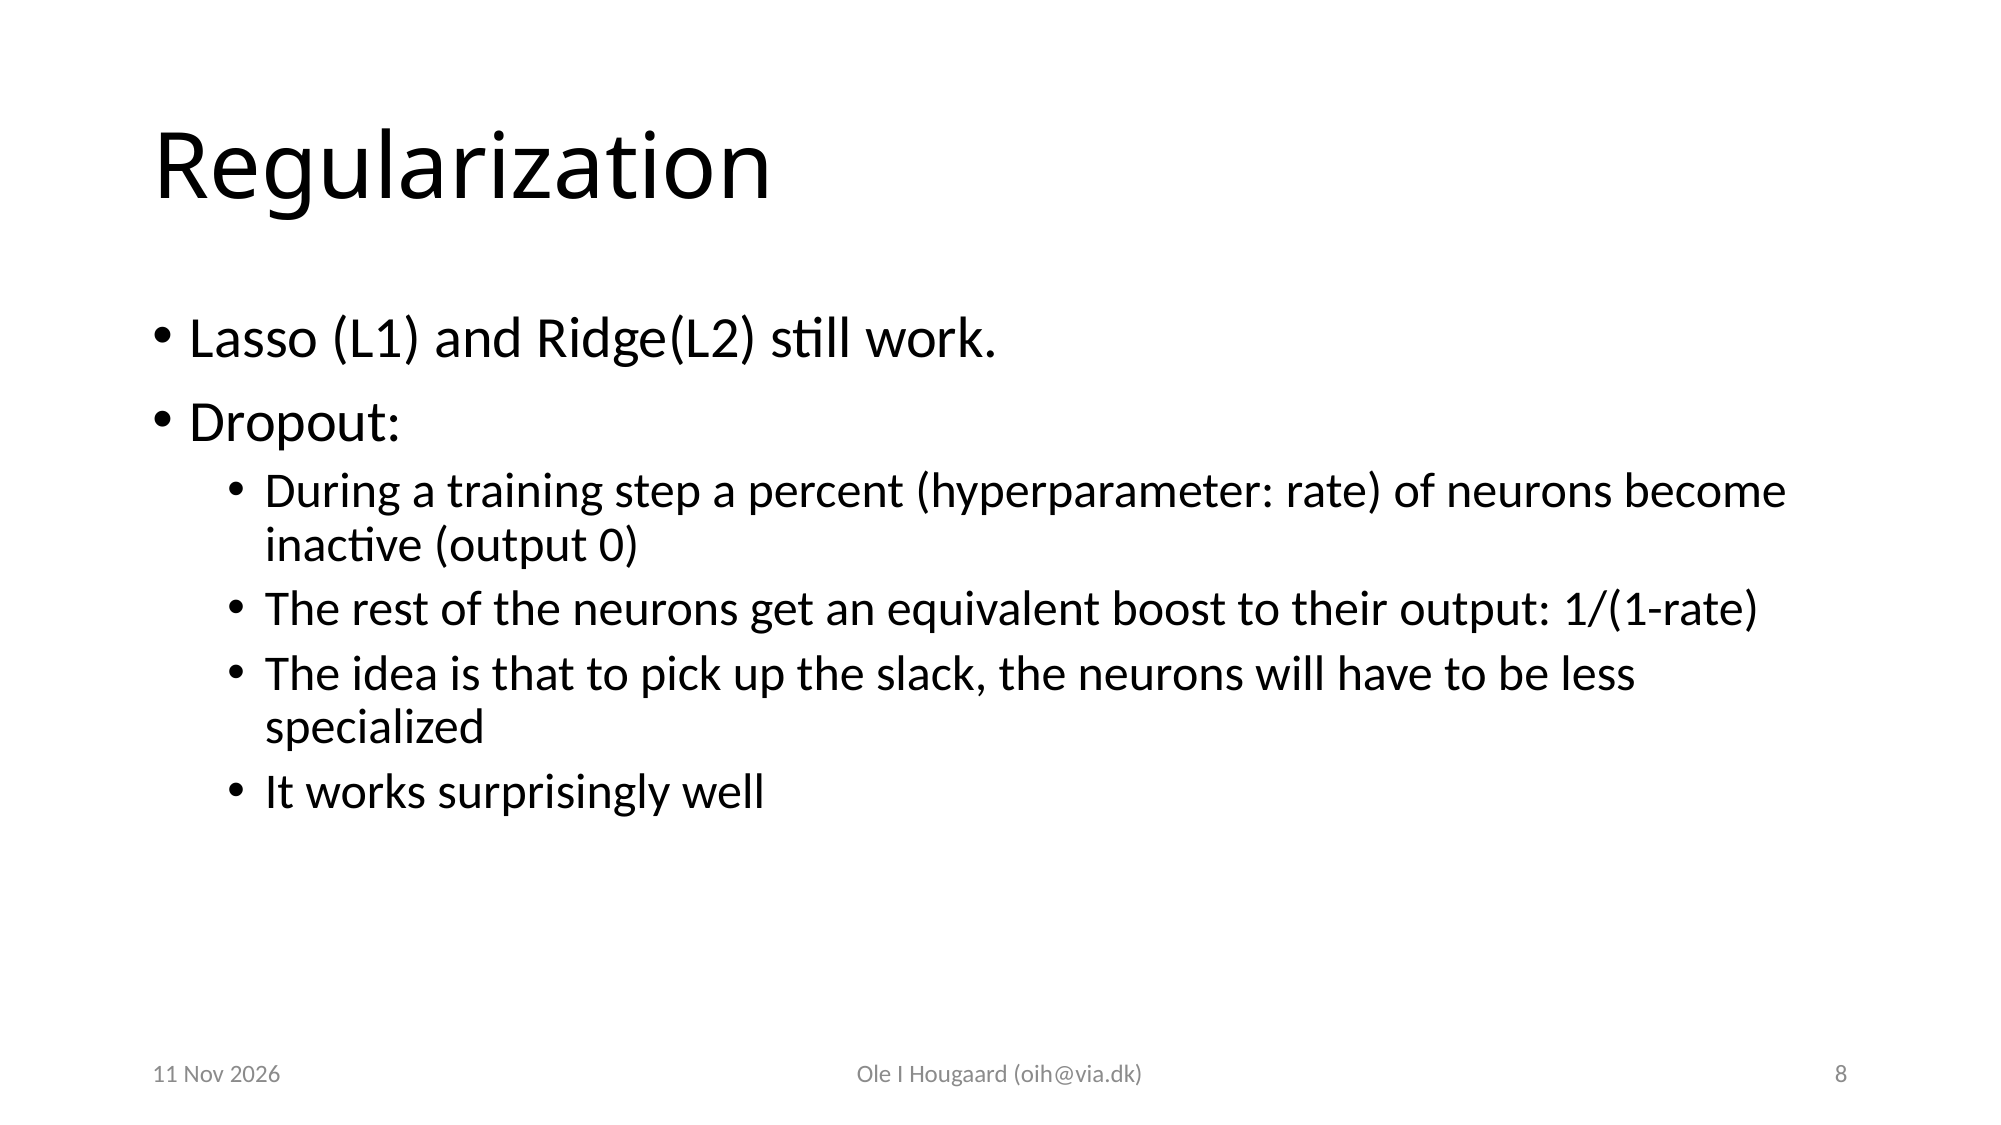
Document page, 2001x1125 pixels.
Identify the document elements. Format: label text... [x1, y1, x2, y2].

footer Ole I Hougaard (oih@via.dk) [662, 1042, 1338, 1103]
slide_number 8 [1412, 1042, 1863, 1103]
slide_number 28-Oct-23 [137, 1042, 588, 1103]
list Lasso (L1) and Ridge(L2) still work. Dropout: During a training step a percent (hyperparameter: rate) of neurons become inactive (output 0) The rest of the neurons get an equivalent boost to their output: 1/(1-rate) The idea is that to pick up the slack, the neurons will have to be less specialized It works surprisingly well [137, 299, 1863, 1014]
title Regularization [137, 59, 1863, 278]
